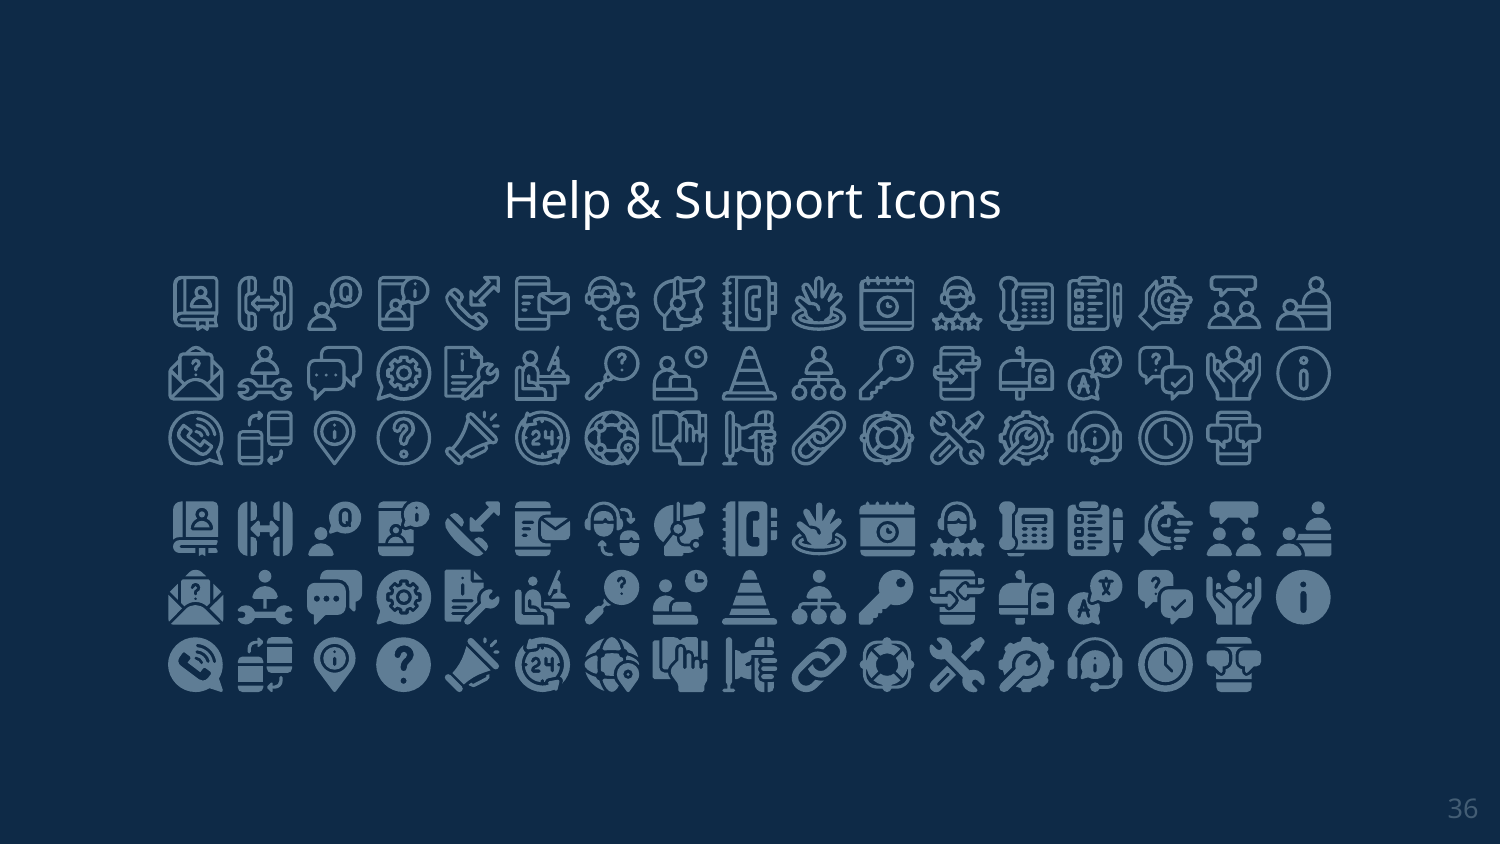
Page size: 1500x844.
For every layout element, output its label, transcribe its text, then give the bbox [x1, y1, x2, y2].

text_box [514, 569, 571, 625]
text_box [998, 500, 1055, 557]
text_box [237, 275, 293, 332]
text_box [583, 345, 640, 402]
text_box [1275, 345, 1332, 401]
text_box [721, 275, 778, 332]
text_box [652, 636, 708, 693]
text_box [237, 501, 293, 557]
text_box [444, 345, 501, 402]
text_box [444, 501, 501, 557]
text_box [307, 501, 362, 557]
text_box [377, 501, 430, 557]
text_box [929, 501, 985, 557]
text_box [1067, 569, 1123, 625]
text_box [1137, 569, 1194, 625]
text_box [514, 275, 571, 331]
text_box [444, 636, 500, 693]
text_box [237, 345, 293, 401]
text_box [1275, 276, 1331, 331]
text_box [652, 410, 708, 466]
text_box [1207, 275, 1262, 330]
text_box [859, 410, 915, 466]
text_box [1206, 569, 1262, 625]
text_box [998, 569, 1055, 625]
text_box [859, 275, 916, 332]
text_box [514, 345, 570, 401]
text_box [168, 569, 224, 625]
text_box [1067, 275, 1123, 331]
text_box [1067, 410, 1123, 466]
text_box [791, 275, 847, 331]
text_box [376, 637, 431, 693]
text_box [444, 275, 501, 332]
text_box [928, 636, 986, 693]
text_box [584, 275, 640, 331]
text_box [721, 569, 778, 625]
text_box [791, 569, 847, 625]
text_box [1137, 410, 1194, 466]
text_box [514, 410, 571, 466]
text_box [514, 636, 571, 693]
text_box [1206, 636, 1262, 693]
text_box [928, 410, 986, 466]
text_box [1138, 345, 1194, 401]
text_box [1206, 501, 1262, 557]
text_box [998, 345, 1055, 401]
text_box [444, 569, 500, 626]
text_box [721, 501, 778, 557]
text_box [859, 501, 916, 557]
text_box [376, 345, 432, 402]
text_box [313, 636, 356, 693]
text_box [1275, 569, 1331, 625]
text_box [167, 410, 224, 466]
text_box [789, 636, 849, 693]
title Help & Support Icons [175, 153, 1332, 233]
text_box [1137, 636, 1194, 693]
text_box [998, 636, 1055, 693]
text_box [584, 569, 640, 625]
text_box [444, 410, 501, 466]
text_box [652, 569, 708, 625]
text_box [1067, 501, 1123, 557]
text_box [172, 275, 219, 332]
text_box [584, 410, 640, 466]
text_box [306, 275, 363, 332]
text_box [998, 410, 1054, 466]
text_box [514, 501, 571, 557]
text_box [721, 636, 778, 693]
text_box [306, 569, 363, 625]
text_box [652, 345, 708, 402]
text_box [721, 410, 777, 466]
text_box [583, 501, 640, 557]
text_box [791, 502, 847, 556]
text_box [1067, 345, 1123, 401]
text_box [931, 275, 984, 331]
text_box [168, 637, 223, 693]
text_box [377, 275, 430, 331]
text_box [858, 569, 914, 625]
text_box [306, 345, 363, 401]
text_box [791, 345, 846, 401]
text_box [653, 275, 706, 331]
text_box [858, 345, 916, 401]
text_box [998, 275, 1055, 331]
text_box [584, 636, 640, 693]
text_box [237, 410, 293, 466]
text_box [172, 501, 219, 557]
text_box [1206, 410, 1262, 466]
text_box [376, 569, 432, 625]
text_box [237, 569, 293, 625]
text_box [929, 569, 985, 626]
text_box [237, 636, 293, 693]
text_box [1137, 501, 1194, 557]
slide_number ‹#› [1403, 779, 1494, 844]
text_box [653, 501, 707, 557]
text_box [932, 345, 982, 401]
text_box [721, 345, 777, 401]
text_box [1275, 501, 1332, 557]
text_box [1137, 275, 1194, 331]
text_box [1206, 345, 1261, 401]
text_box [859, 637, 915, 693]
text_box [791, 410, 847, 466]
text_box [168, 345, 224, 401]
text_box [313, 410, 356, 466]
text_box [1067, 636, 1123, 693]
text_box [376, 410, 432, 466]
